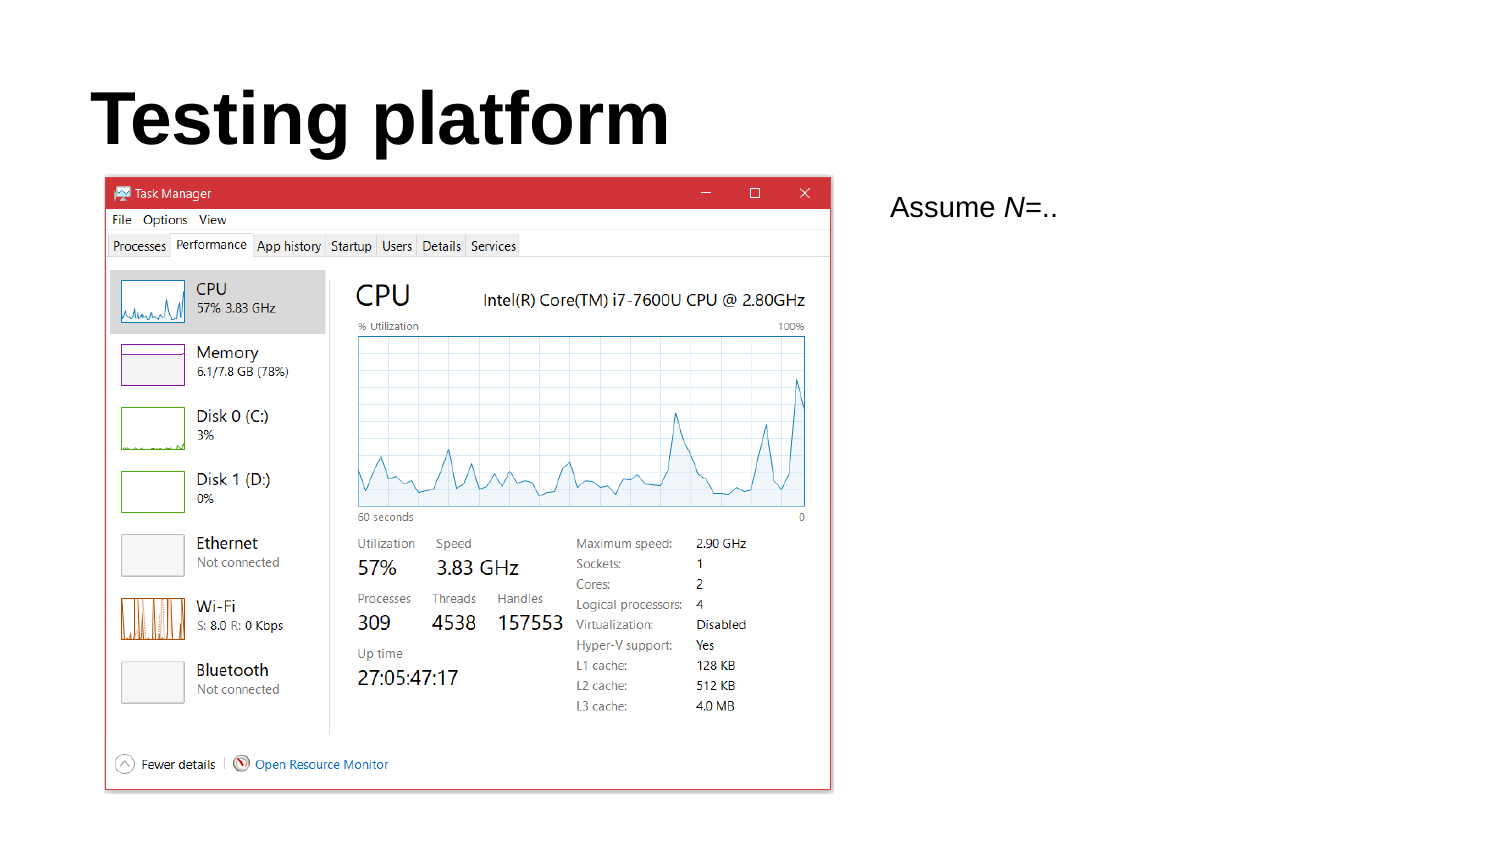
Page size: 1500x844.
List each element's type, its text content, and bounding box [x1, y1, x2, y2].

text_box Assume N=.. [875, 173, 1287, 293]
picture [104, 174, 834, 794]
title Testing platform [75, 33, 1425, 175]
